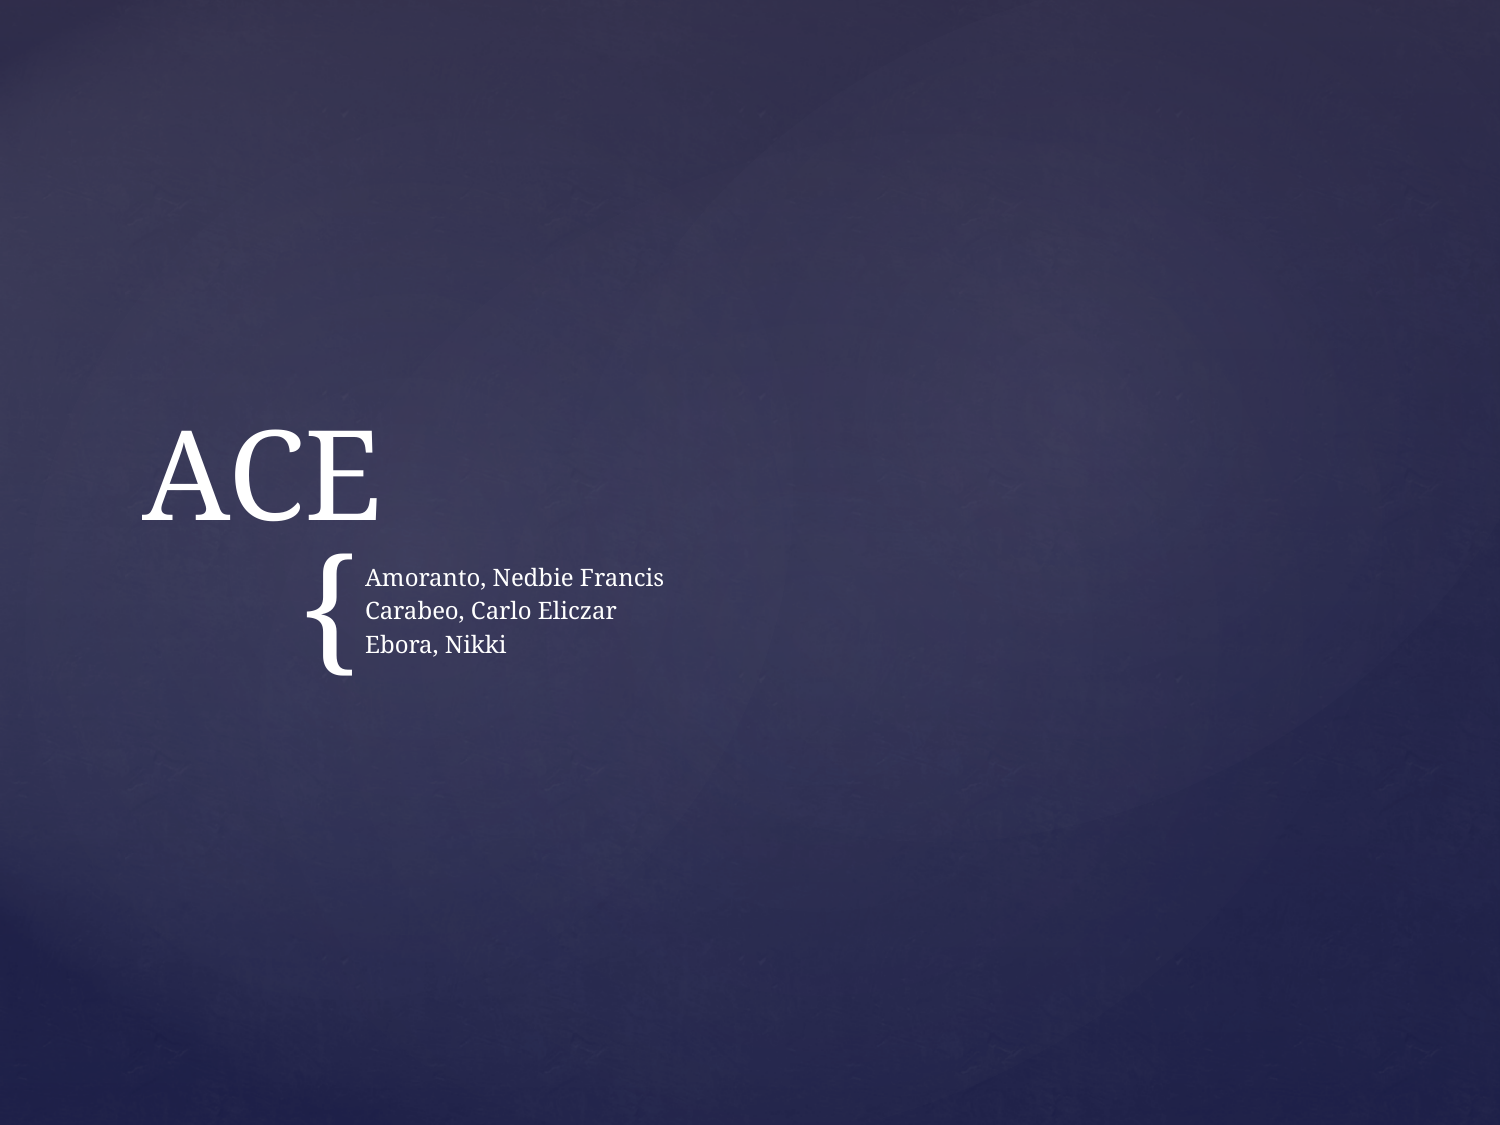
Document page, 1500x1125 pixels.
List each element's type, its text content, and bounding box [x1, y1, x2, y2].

title ACE [127, 200, 1365, 554]
subtitle Amoranto, Nedbie Francis Carabeo, Carlo Eliczar Ebora, Nikki [350, 553, 1363, 667]
